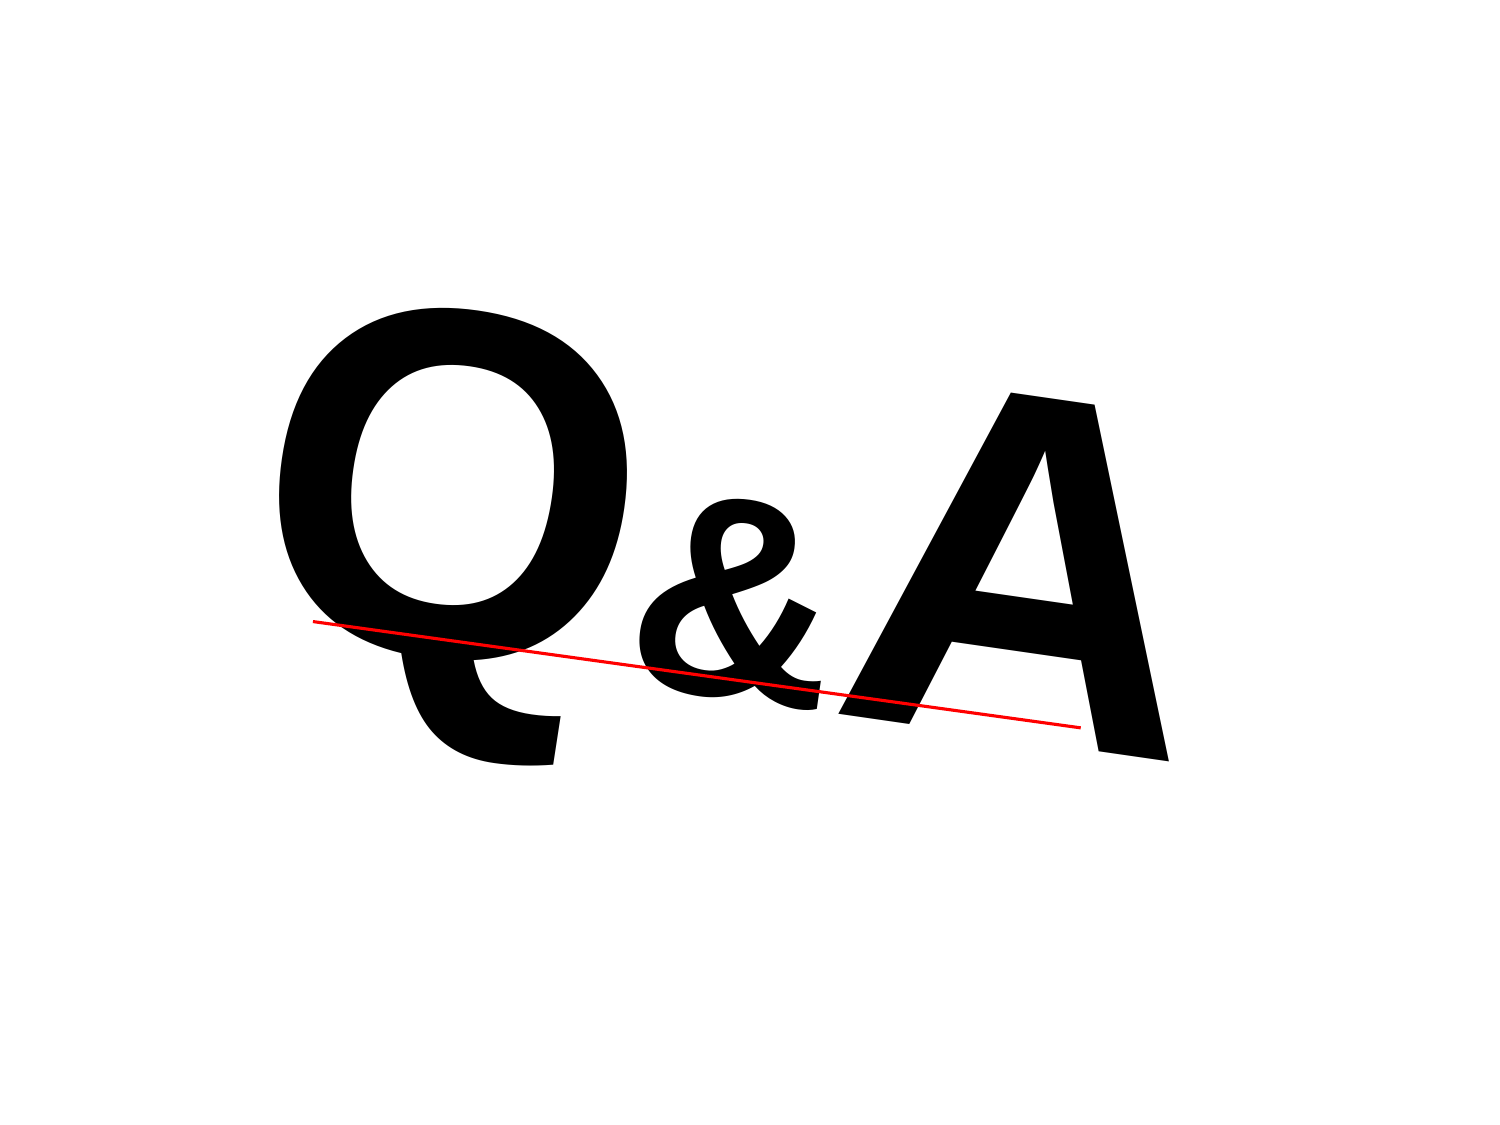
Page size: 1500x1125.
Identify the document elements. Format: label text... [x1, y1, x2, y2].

text_box Q&A [207, 125, 1360, 886]
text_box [312, 621, 1081, 729]
